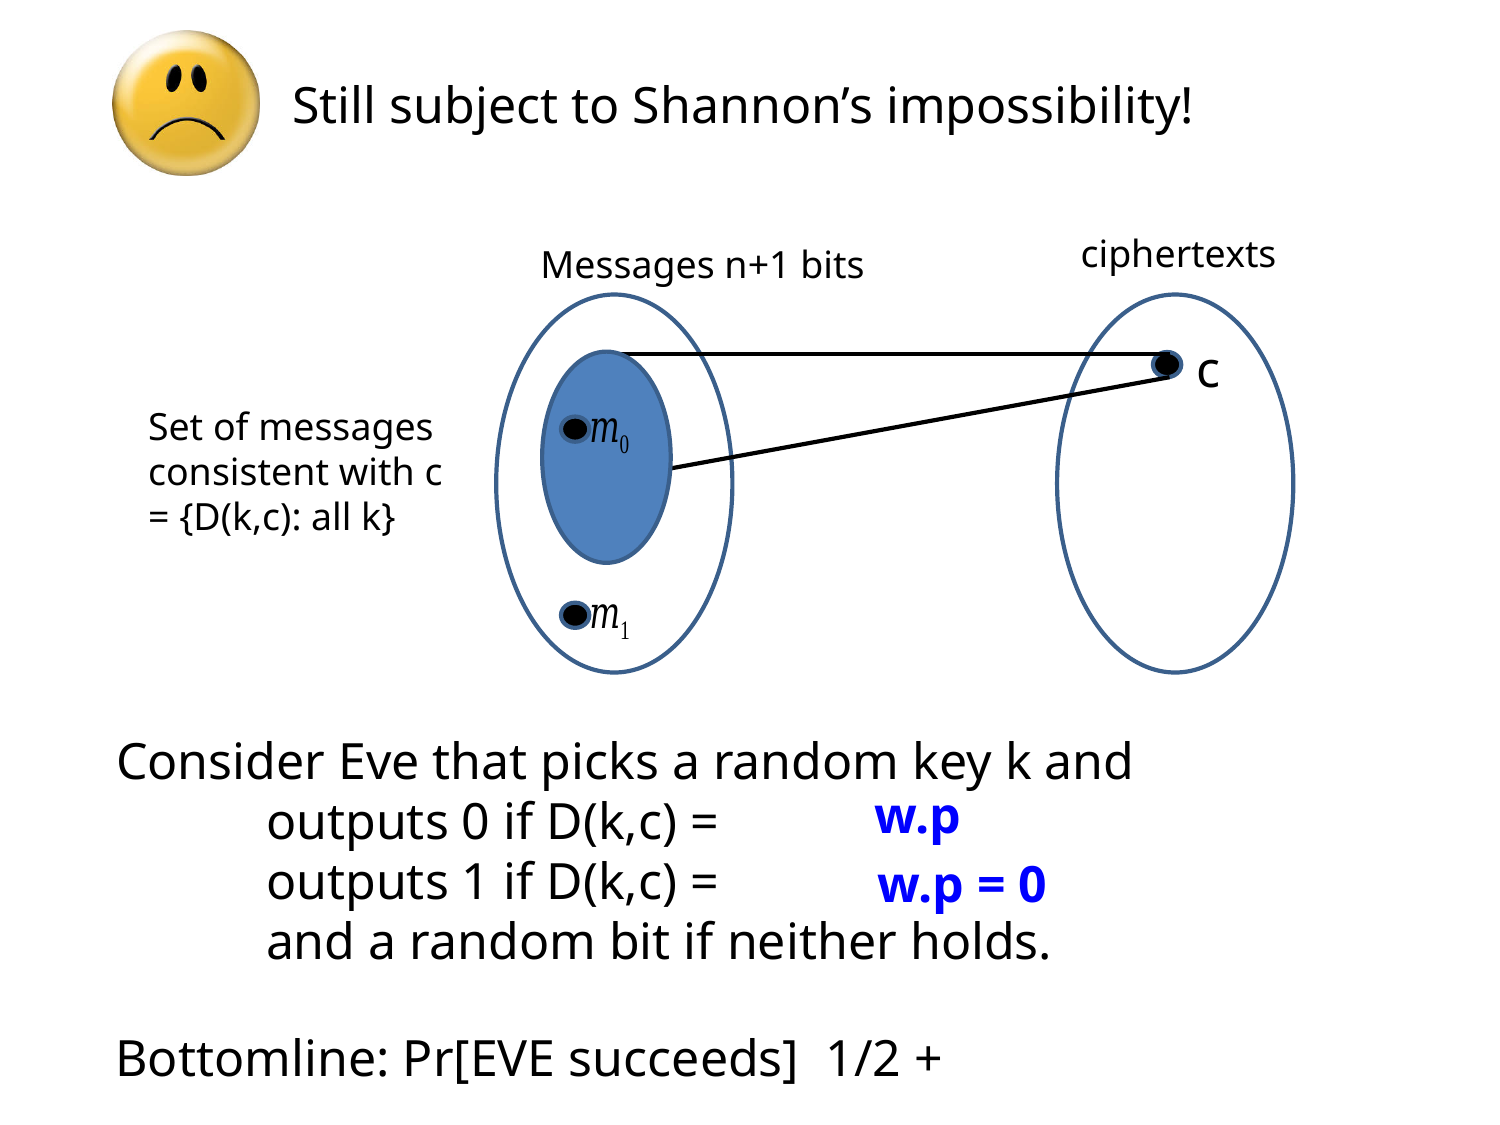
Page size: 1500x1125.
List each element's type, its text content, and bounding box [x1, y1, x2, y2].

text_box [560, 403, 631, 646]
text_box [132, 351, 1170, 564]
text_box [1068, 292, 1296, 675]
text_box ciphertexts [1065, 228, 1500, 277]
text_box [507, 572, 721, 675]
text_box [528, 292, 701, 350]
text_box Still subject to Shannon’s impossibility! [277, 34, 1500, 173]
text_box w.p = 0 [862, 835, 1117, 929]
text_box Messages n+1 bits [525, 239, 987, 288]
picture [111, 30, 260, 176]
text_box [1165, 349, 1181, 378]
text_box c [1181, 339, 1223, 395]
